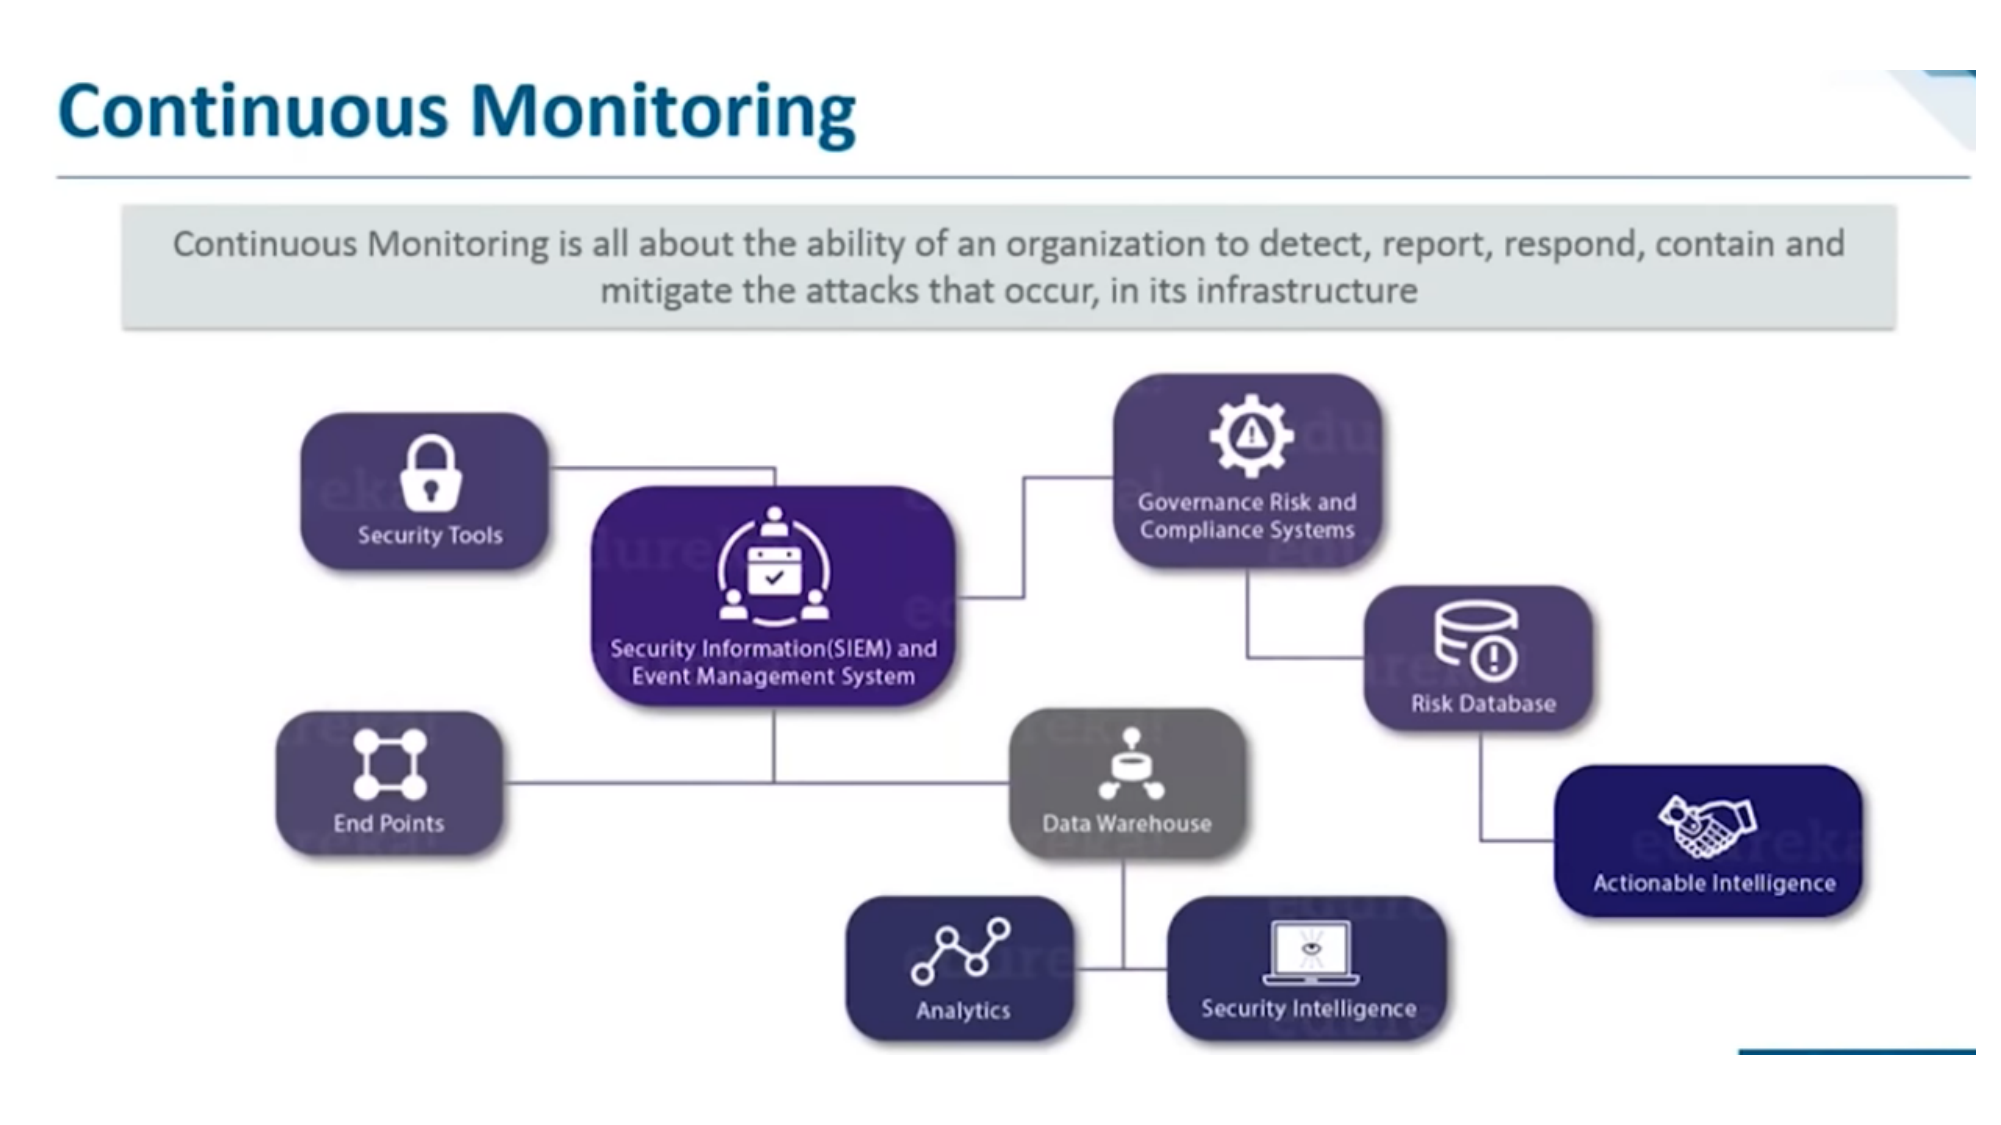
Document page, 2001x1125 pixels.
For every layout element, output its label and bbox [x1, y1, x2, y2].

picture [24, 70, 1976, 1055]
